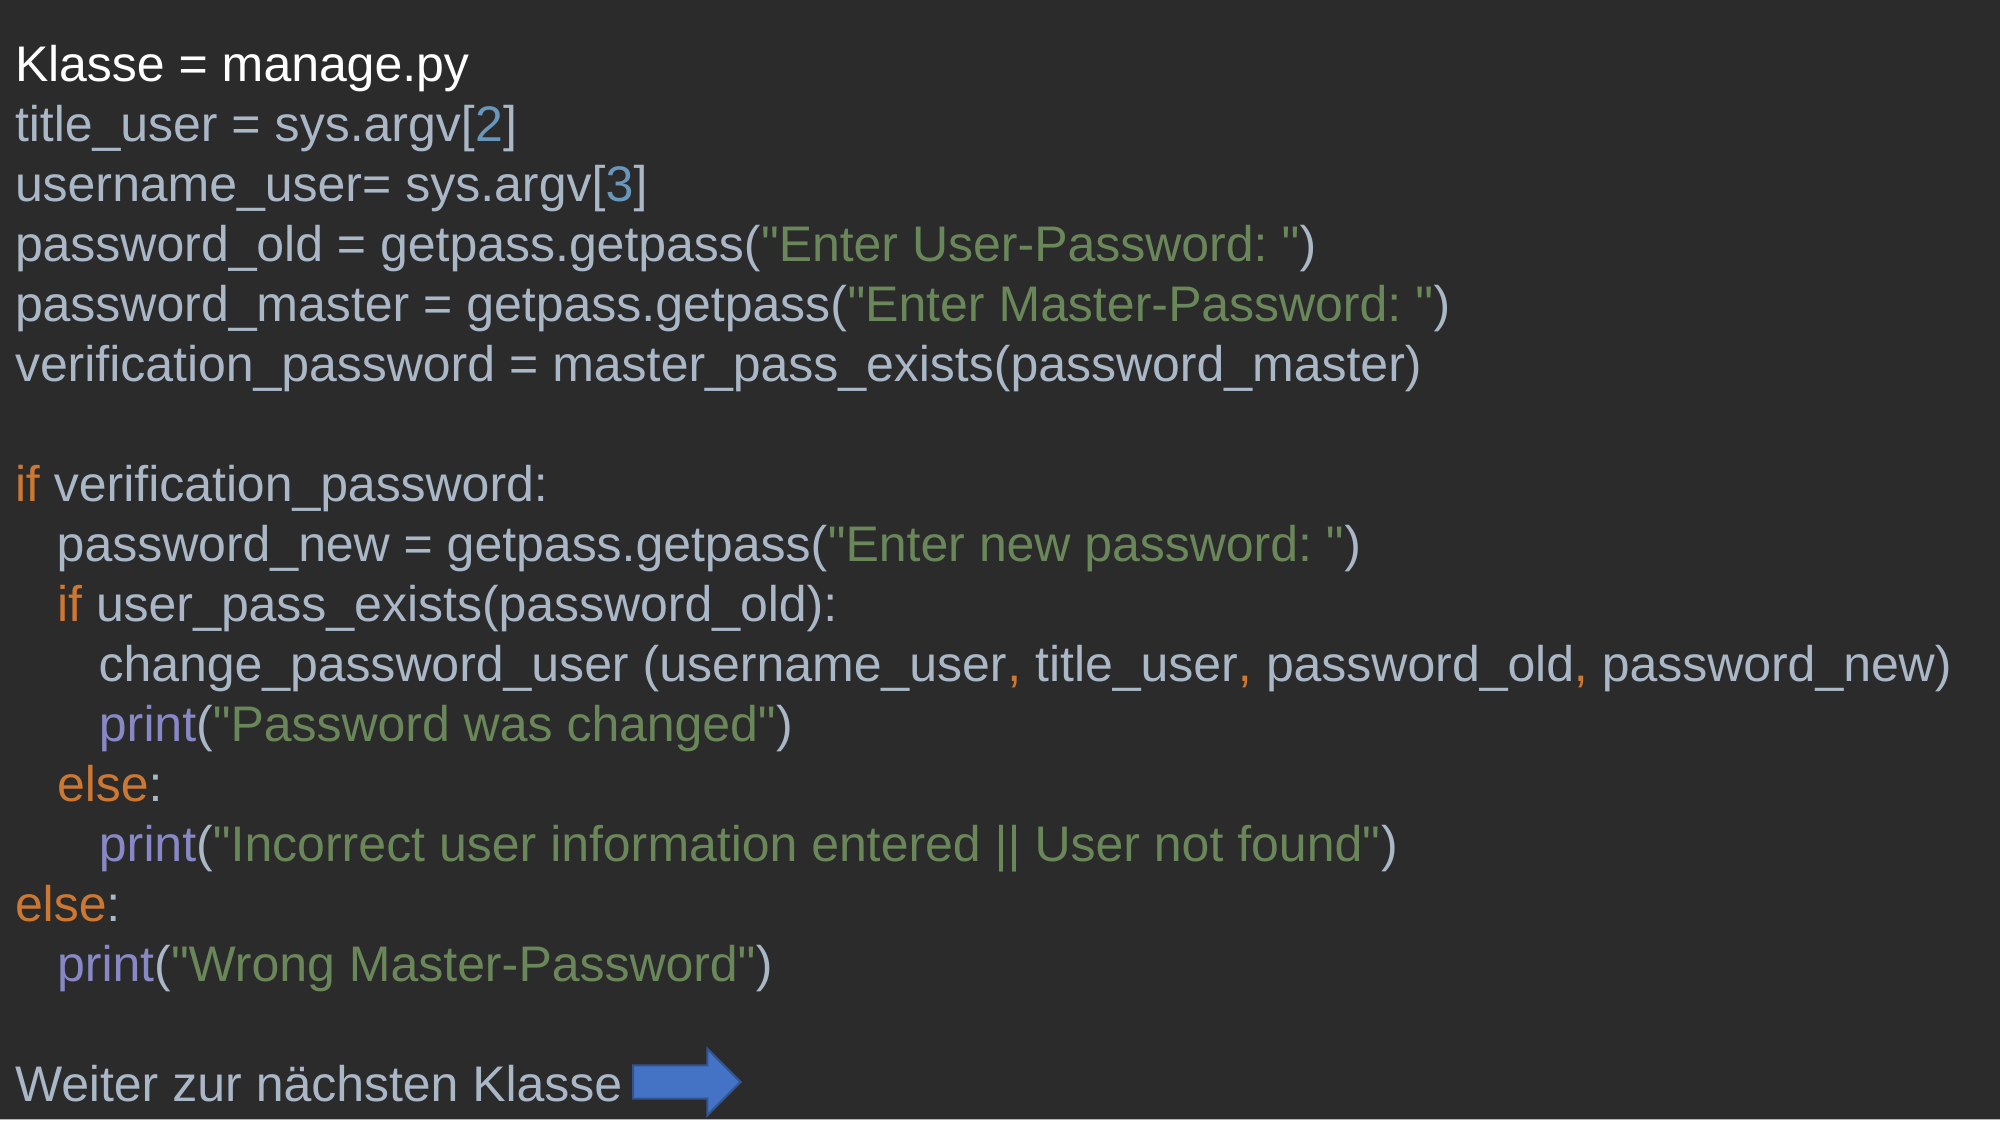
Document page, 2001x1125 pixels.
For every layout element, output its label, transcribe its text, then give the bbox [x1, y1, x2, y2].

text_box [632, 1046, 743, 1118]
text_box Klasse = manage.py title_user = sys.argv[2] username_user= sys.argv[3] password_old = getpass.getpass("Enter User-Password: ") password_master = getpass.getpass("Enter Master-Password: ") verification_password = master_pass_exists(password_master) if verification_password: password_new = getpass.getpass("Enter new password: ") if user_pass_exists(password_old): change_password_user (username_user, title_user, password_old, password_new) print("Password was changed") else: print("Incorrect user information entered || User not found") else: print("Wrong Master-Password") Weiter zur nächsten Klasse [0, 0, 2000, 1120]
